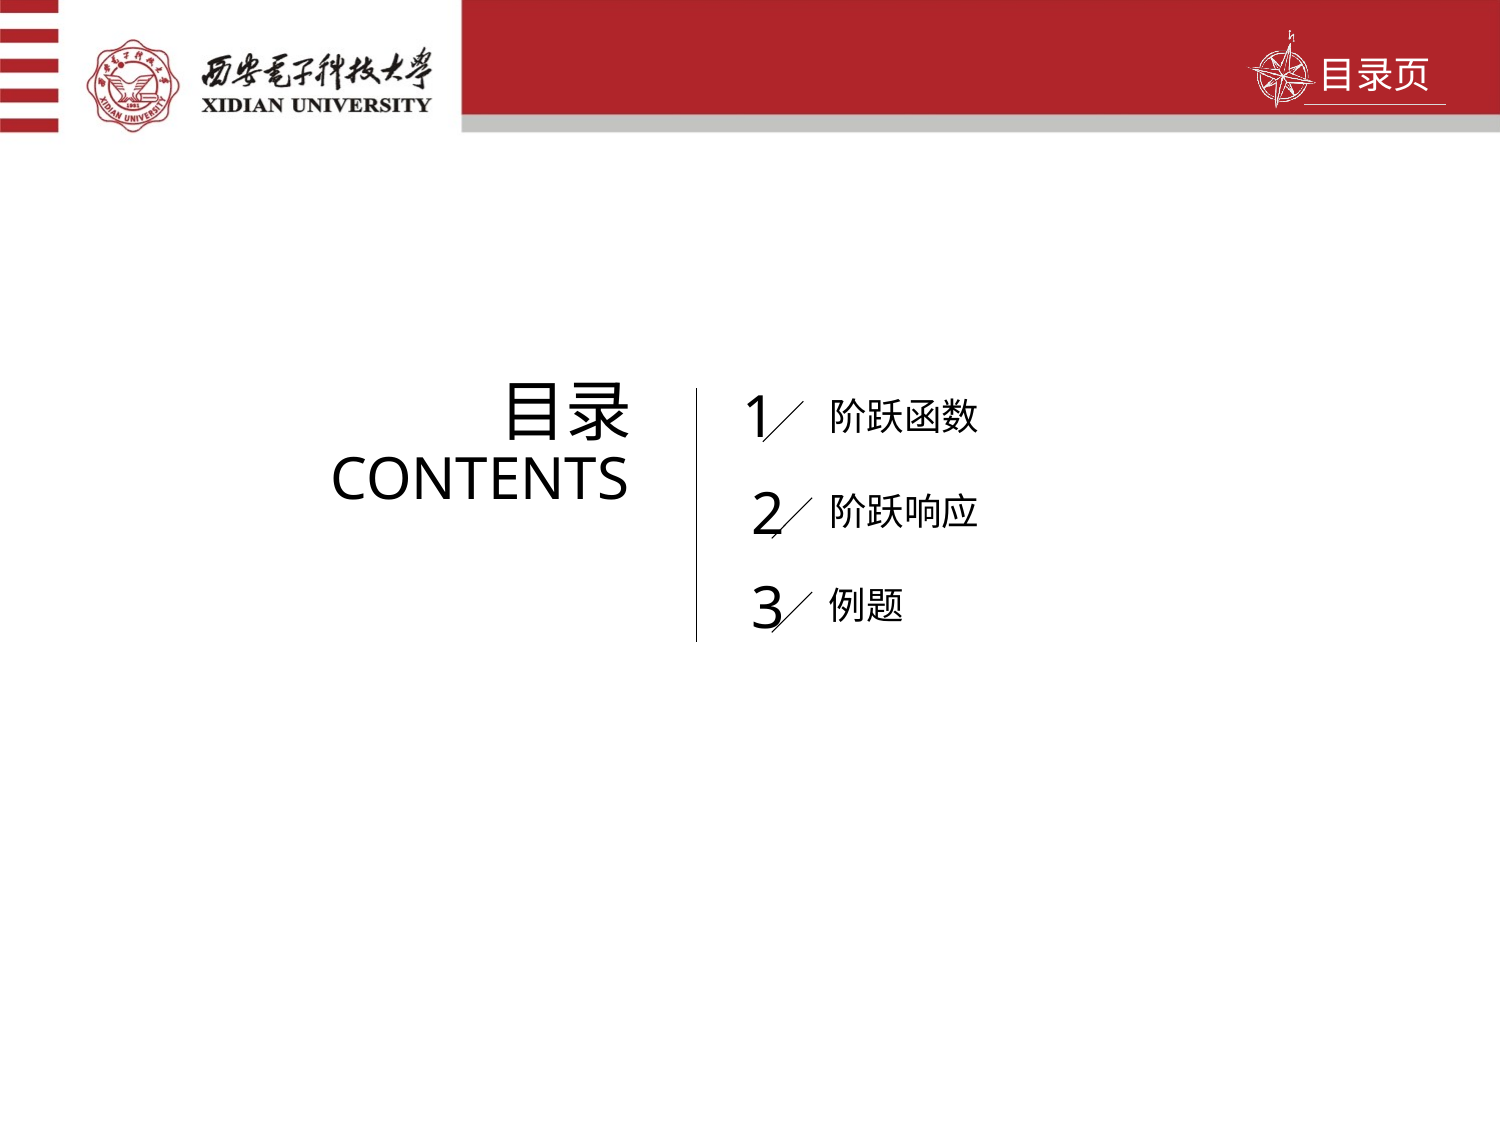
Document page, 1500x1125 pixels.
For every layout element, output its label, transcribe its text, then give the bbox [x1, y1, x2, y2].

picture [0, 0, 1500, 1125]
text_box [732, 371, 804, 458]
text_box 阶跃响应 [814, 480, 995, 541]
text_box 例题 [813, 574, 919, 635]
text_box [194, 361, 649, 520]
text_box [735, 562, 813, 649]
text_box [1246, 30, 1470, 109]
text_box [735, 468, 813, 555]
text_box 阶跃函数 [814, 385, 995, 445]
